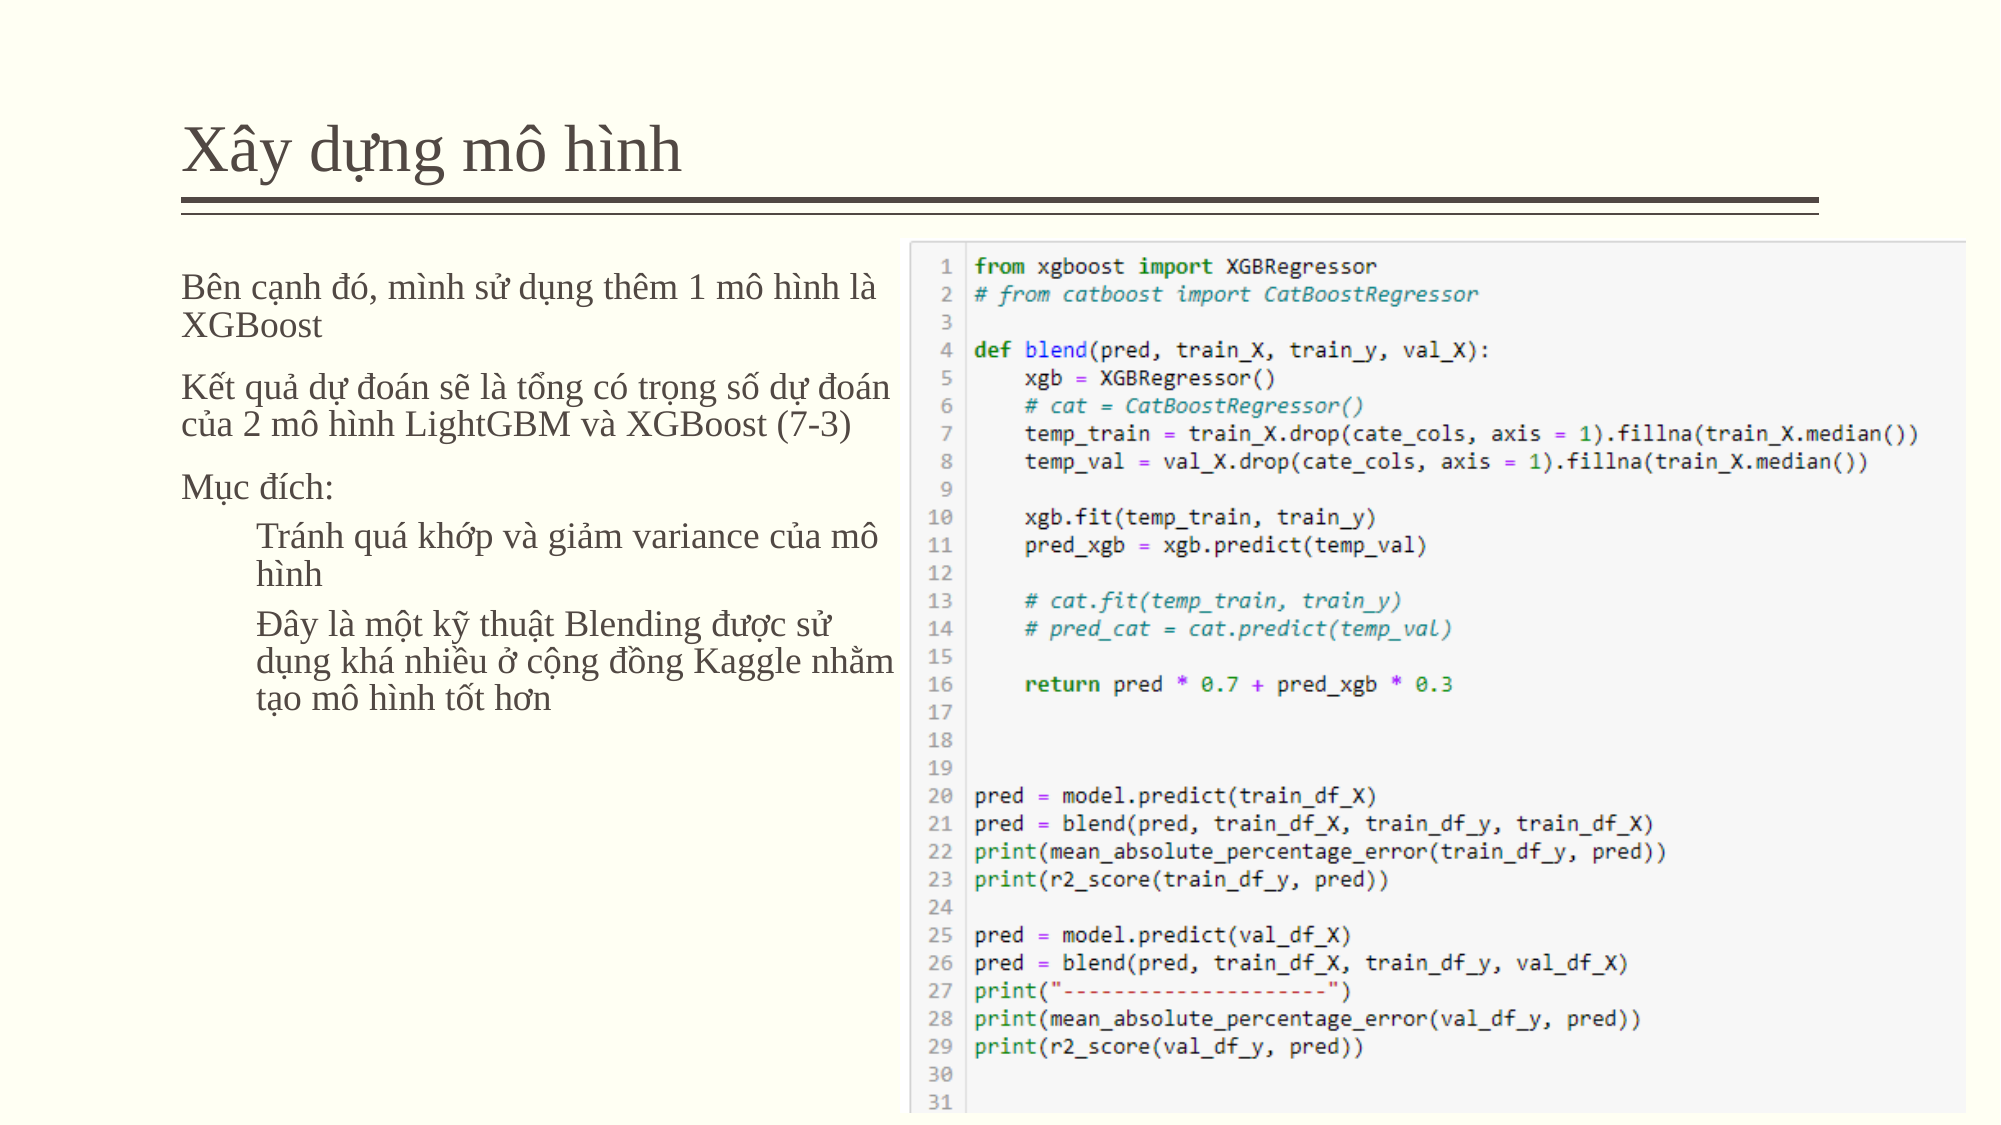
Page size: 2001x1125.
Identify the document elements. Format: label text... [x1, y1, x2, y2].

picture [900, 238, 1966, 1113]
title Xây dựng mô hình [181, 12, 1819, 193]
list Bên cạnh đó, mình sử dụng thêm 1 mô hình là XGBoost Kết quả dự đoán sẽ là tổng có trọng số dự đoán của 2 mô hình LightGBM và XGBoost (7-3) Mục đích: Tránh quá khớp và giảm variance của mô hình Đây là một kỹ thuật Blending được sử dụng khá nhiều ở cộng đồng Kaggle nhằm tạo mô hình tốt hơn [181, 262, 894, 1013]
